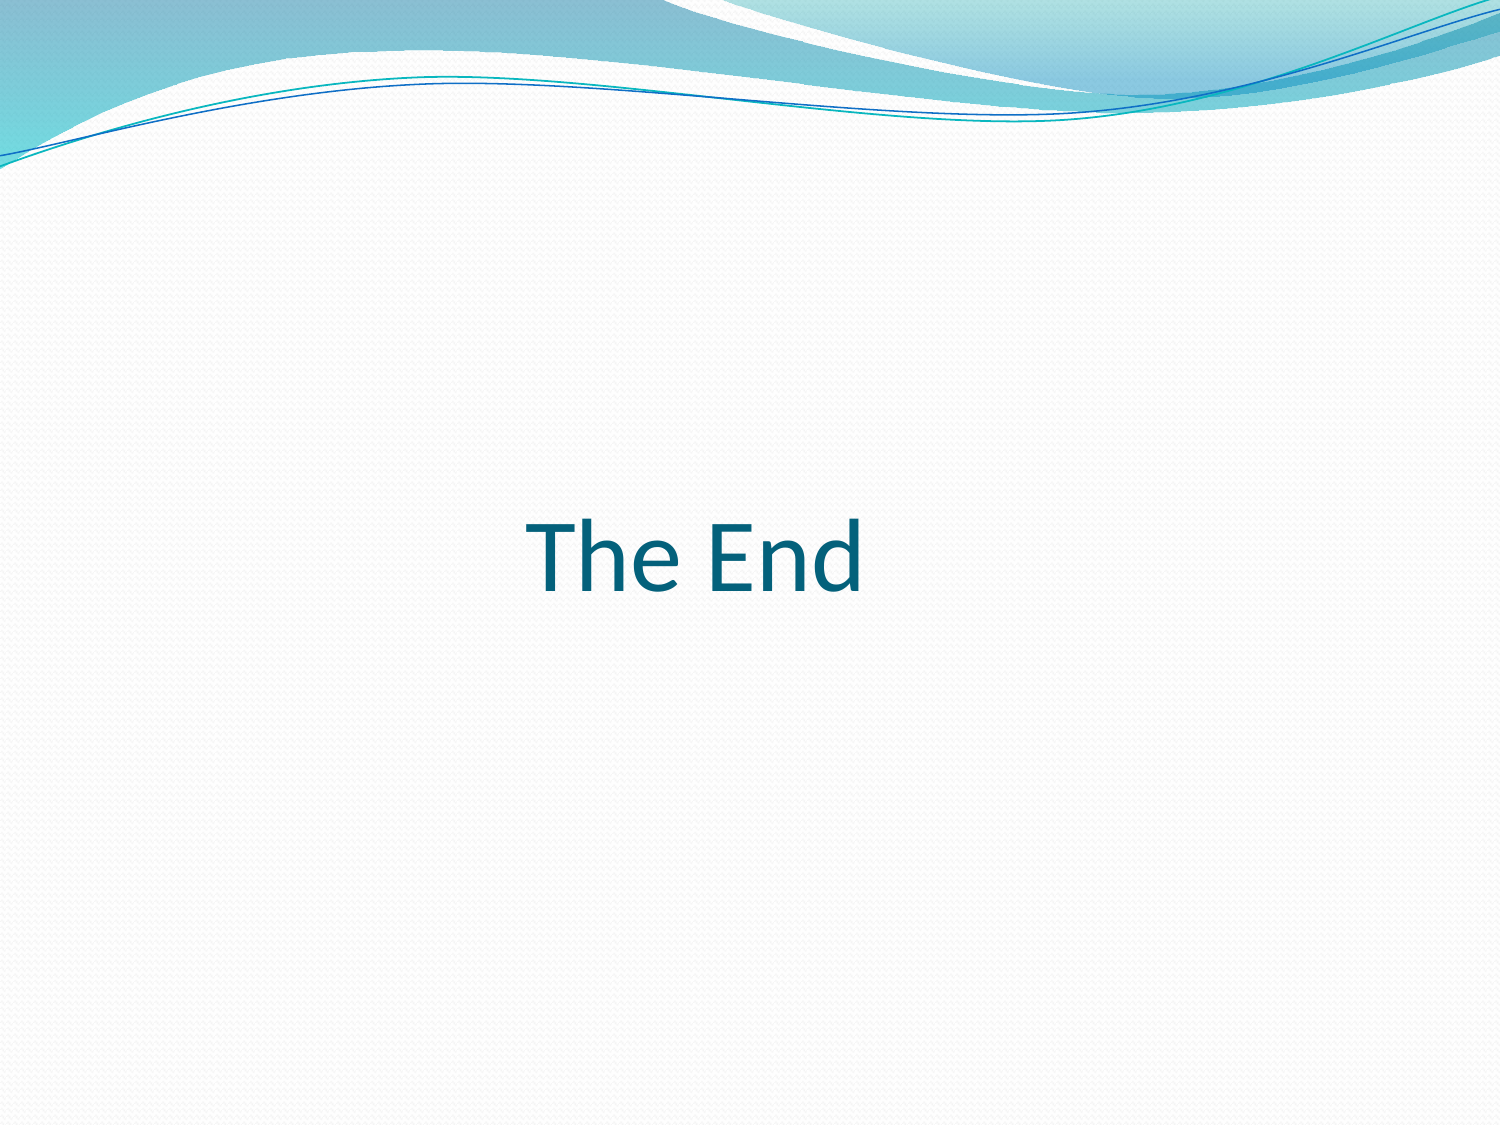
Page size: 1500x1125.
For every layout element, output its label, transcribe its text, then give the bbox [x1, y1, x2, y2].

title The End [75, 450, 1425, 613]
